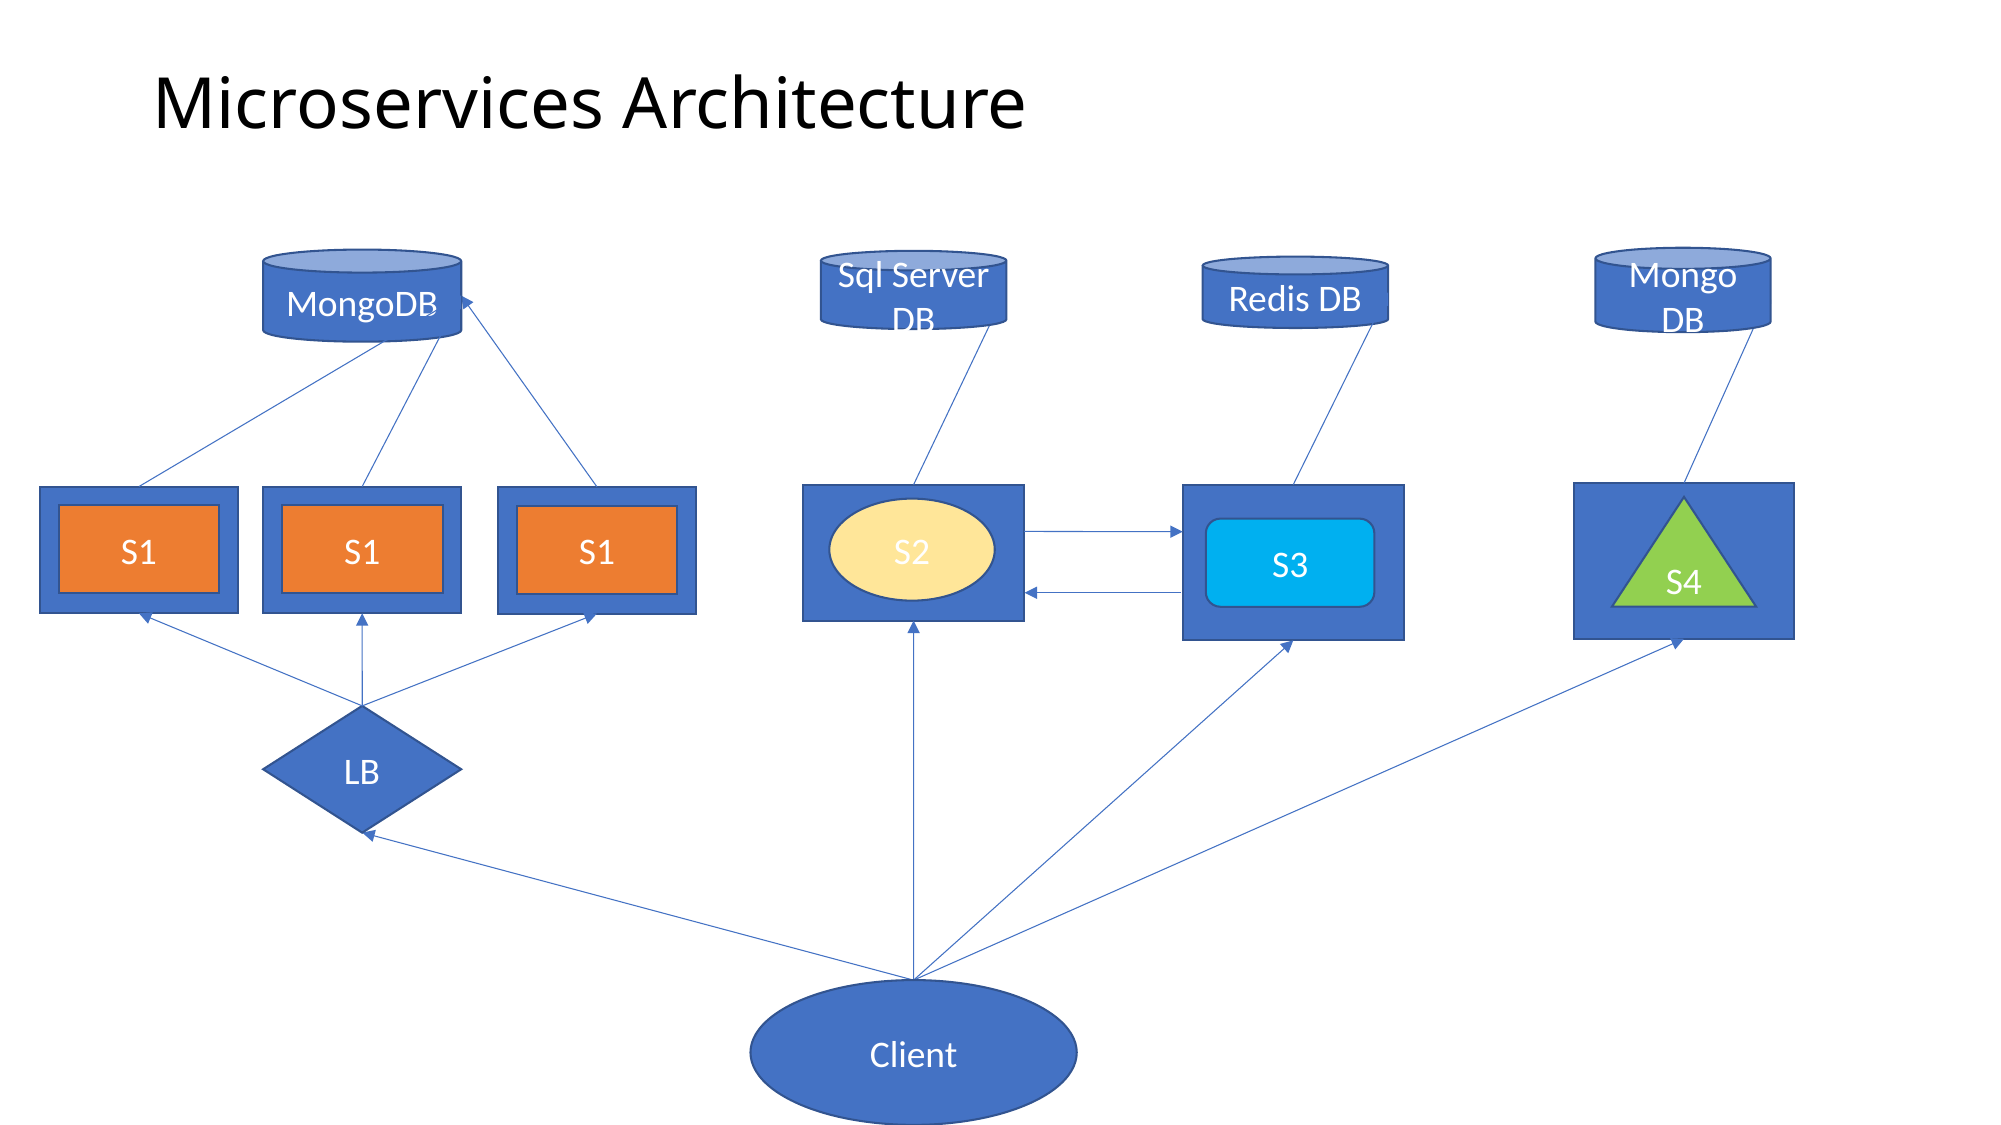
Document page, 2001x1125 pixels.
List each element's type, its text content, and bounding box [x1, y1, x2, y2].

text_box S4 [1609, 495, 1759, 608]
text_box S1 [58, 504, 220, 594]
text_box Client [749, 981, 1078, 1125]
text_box [802, 484, 1025, 622]
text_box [363, 613, 597, 706]
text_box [913, 638, 1684, 981]
text_box Sql Server DB [819, 249, 1008, 331]
text_box [497, 486, 697, 615]
text_box [1573, 482, 1795, 640]
text_box S1 [516, 505, 678, 595]
text_box MongoDB [261, 248, 463, 341]
text_box [1182, 484, 1405, 638]
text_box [363, 341, 597, 487]
text_box [39, 486, 239, 614]
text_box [138, 613, 363, 706]
text_box Mongo DB [1594, 246, 1772, 334]
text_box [138, 341, 363, 487]
text_box S1 [281, 504, 444, 594]
text_box LB [261, 706, 464, 834]
text_box [262, 487, 462, 613]
text_box S2 [828, 497, 996, 602]
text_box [362, 832, 913, 981]
text_box S3 [1204, 517, 1376, 608]
text_box Redis DB [1201, 255, 1390, 330]
title Microservices Architecture [137, 59, 1863, 153]
